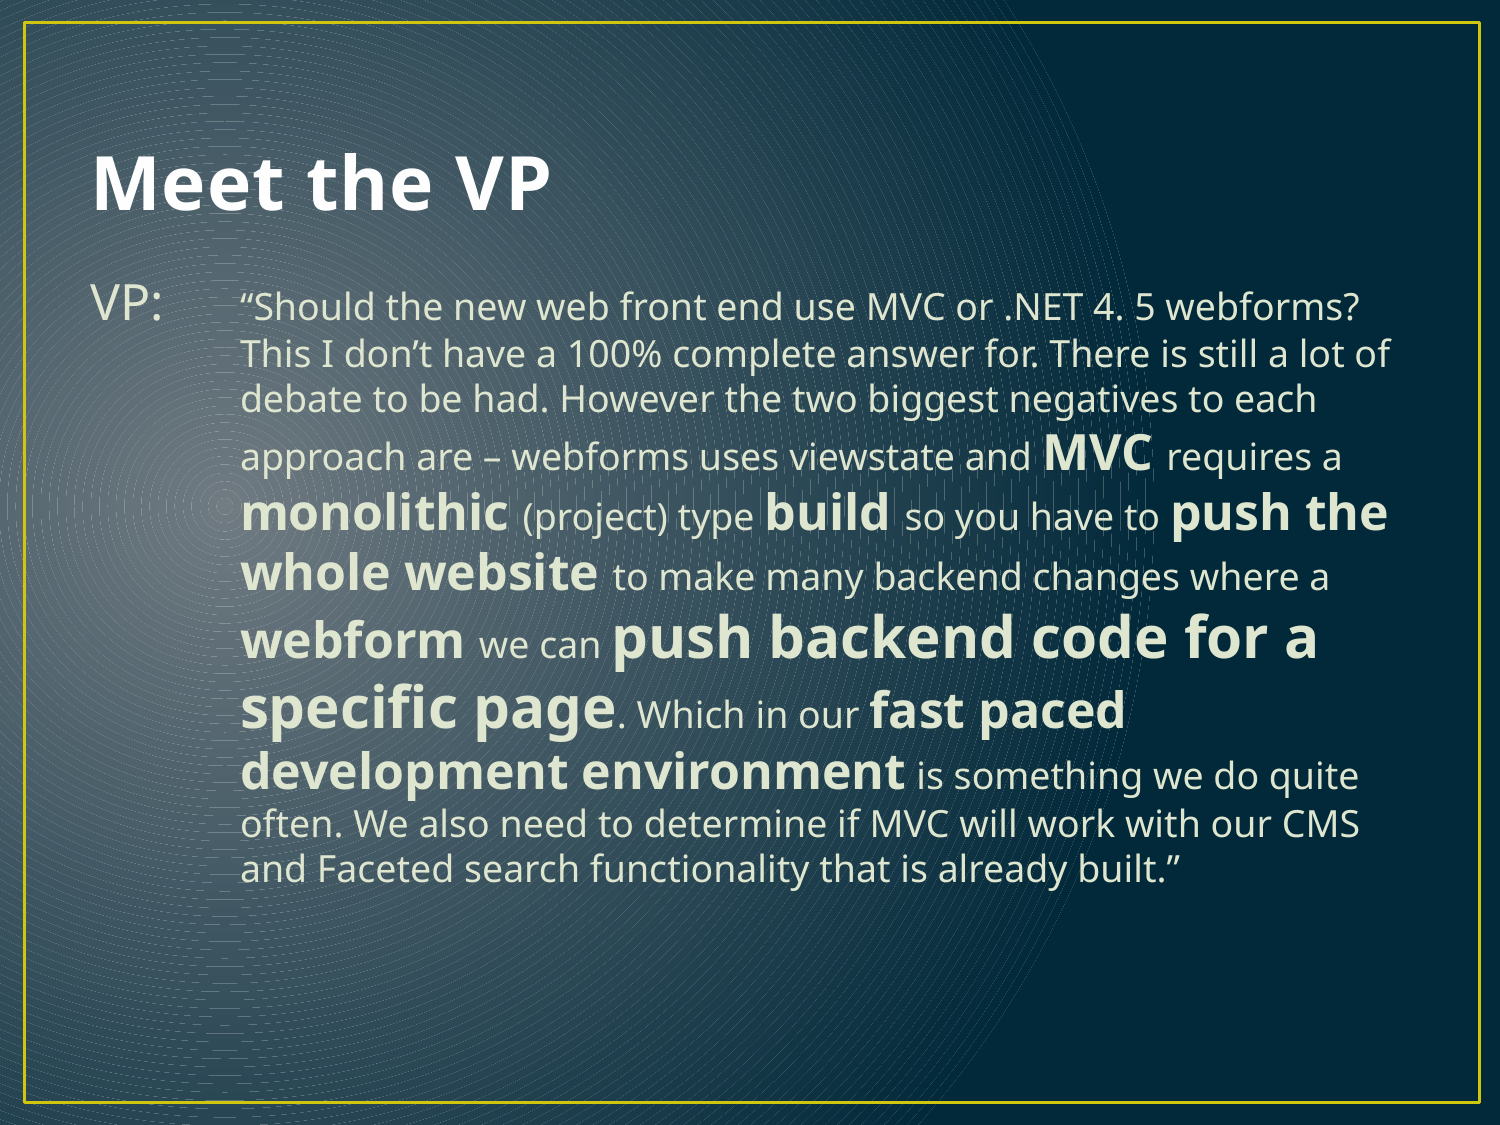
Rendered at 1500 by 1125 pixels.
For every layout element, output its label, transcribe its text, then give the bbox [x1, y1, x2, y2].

title Meet the VP [75, 45, 1425, 233]
list VP: “Should the new web front end use MVC or .NET 4. 5 webforms? This I don’t have a 100% complete answer for. There is still a lot of debate to be had. However the two biggest negatives to each approach are – webforms uses viewstate and MVC requires a monolithic (project) type build so you have to push the whole website to make many backend changes where a webform we can push backend code for a specific page. Which in our fast paced development environment is something we do quite often. We also need to determine if MVC will work with our CMS and Faceted search functionality that is already built.” [75, 262, 1425, 1005]
